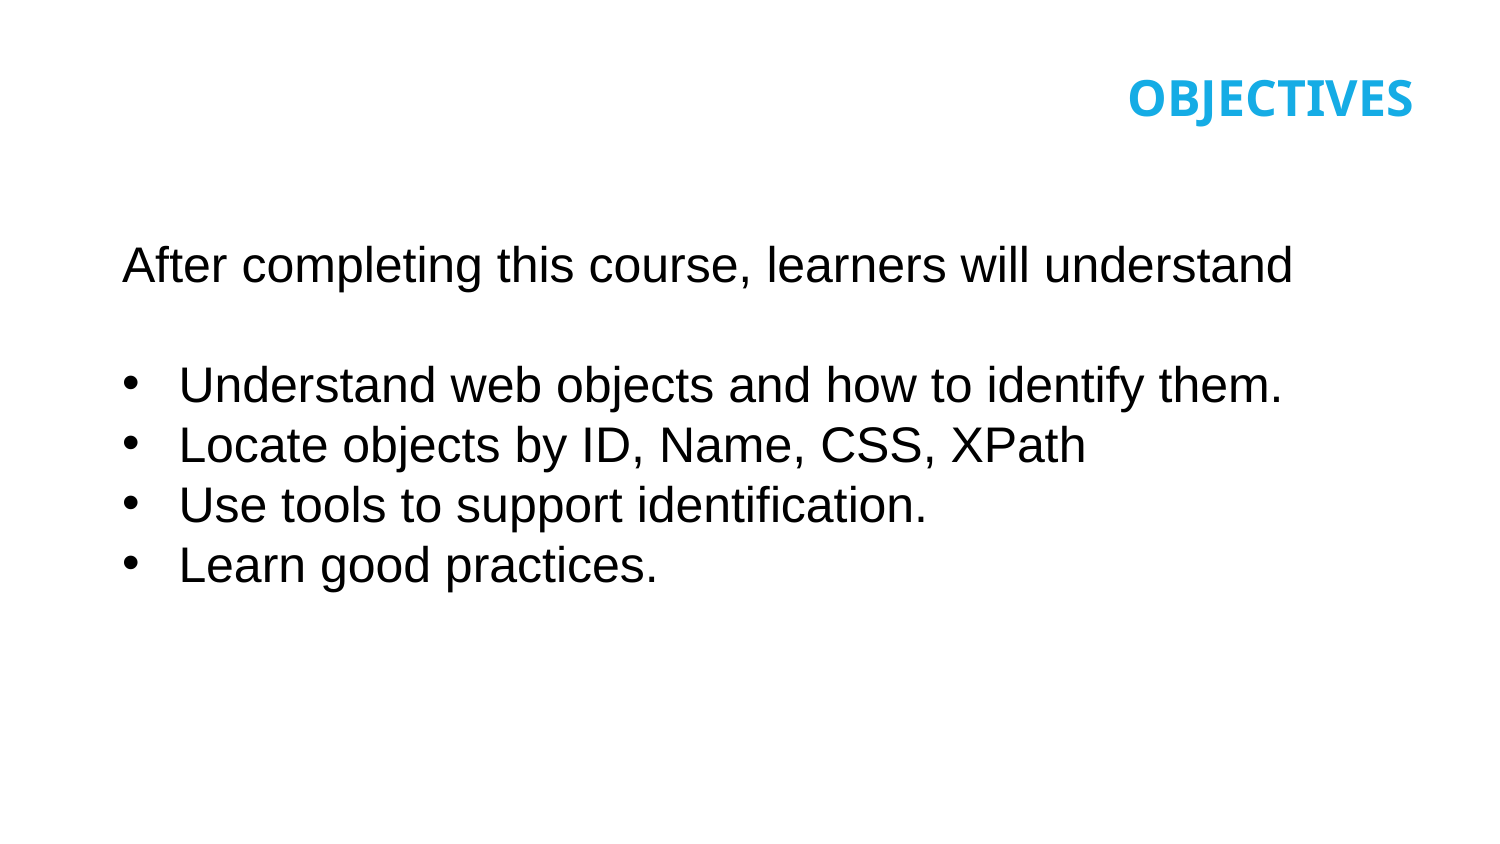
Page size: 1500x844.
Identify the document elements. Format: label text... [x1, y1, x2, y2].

text_box After completing this course, learners will understand Understand web objects and how to identify them. Locate objects by ID, Name, CSS, XPath Use tools to support identification. Learn good practices. [107, 225, 1439, 690]
title Objectives [73, 33, 1425, 167]
